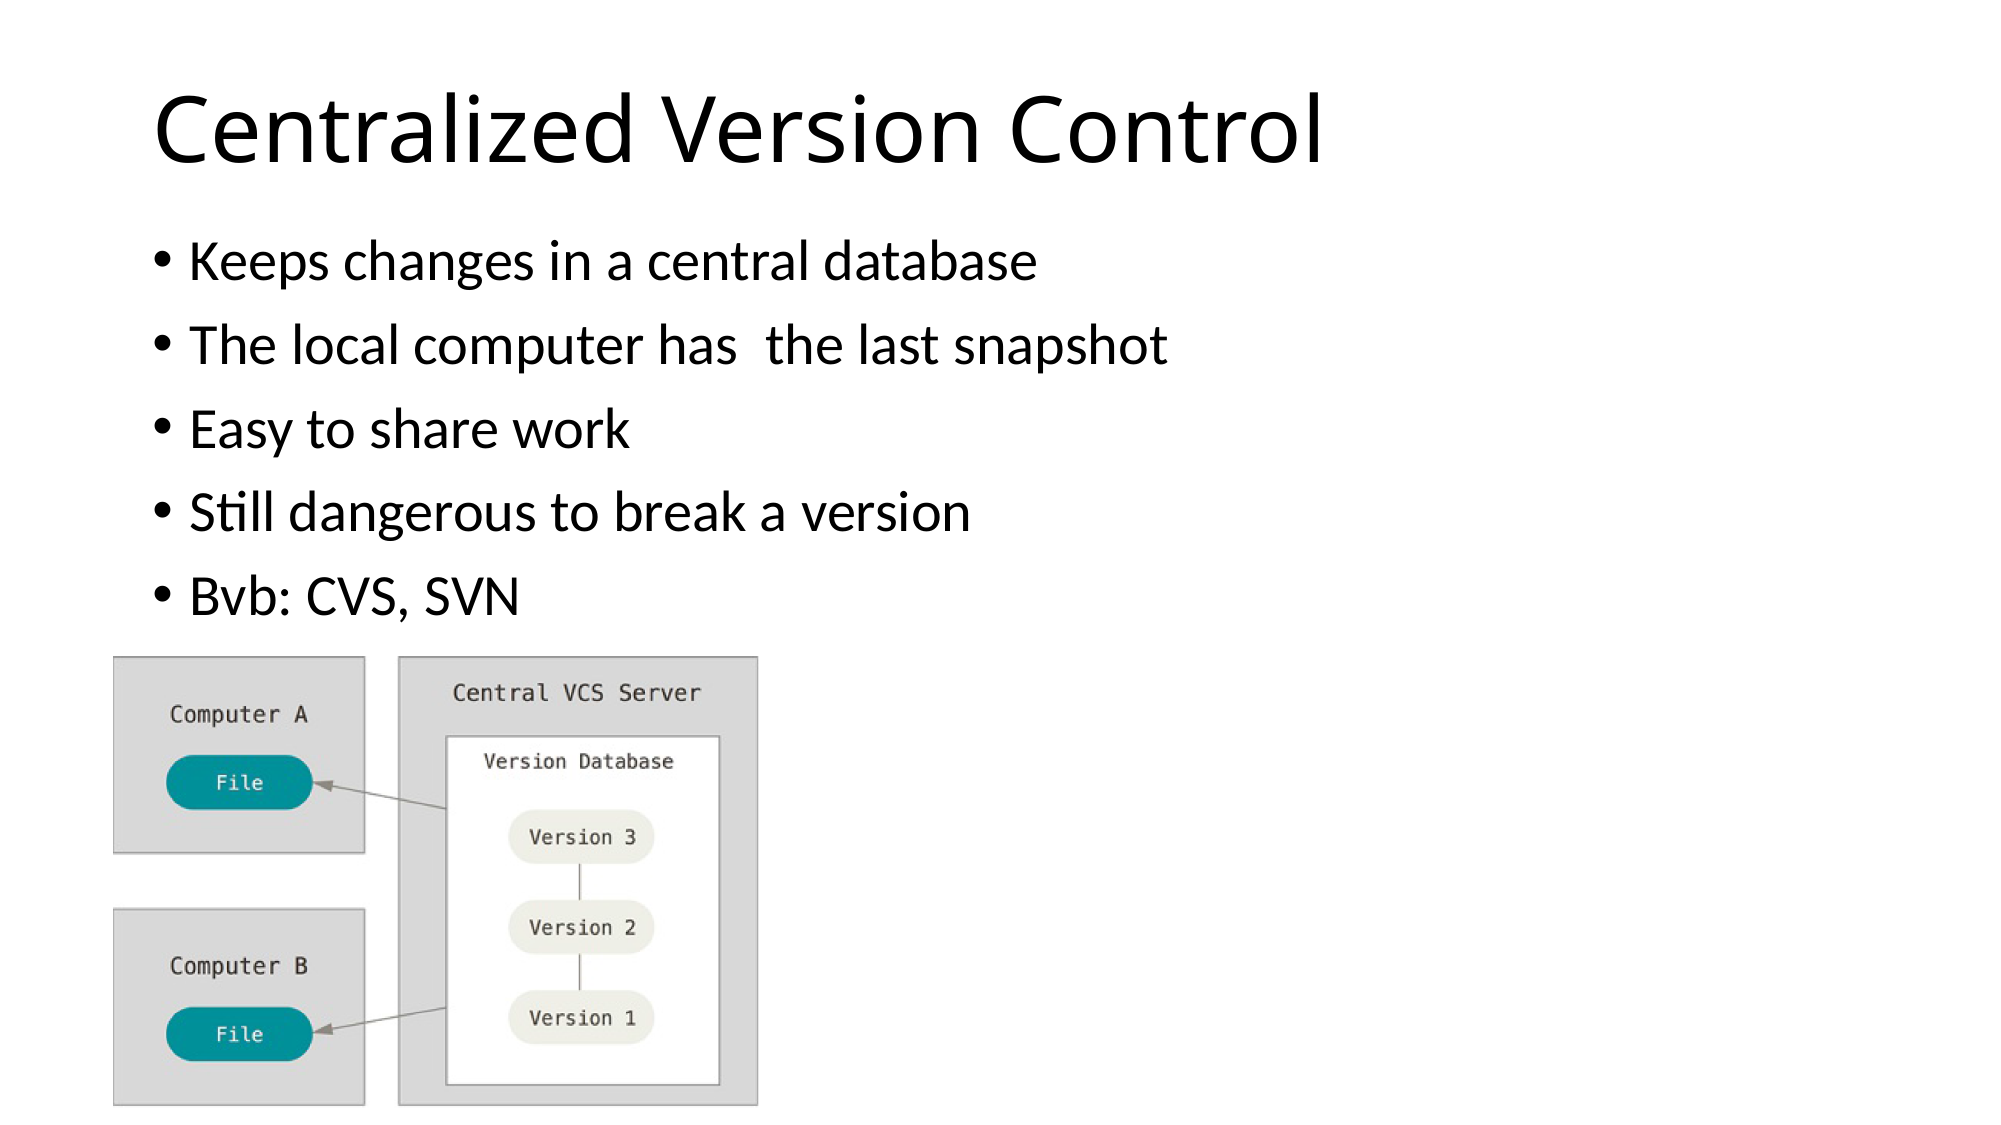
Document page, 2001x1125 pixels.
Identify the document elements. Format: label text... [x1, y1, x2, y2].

title Centralized Version Control [137, 59, 1863, 206]
picture [112, 656, 759, 1108]
list Keeps changes in a central database The local computer has the last snapshot Easy to share work Still dangerous to break a version Bvb: CVS, SVN [137, 222, 1863, 1014]
